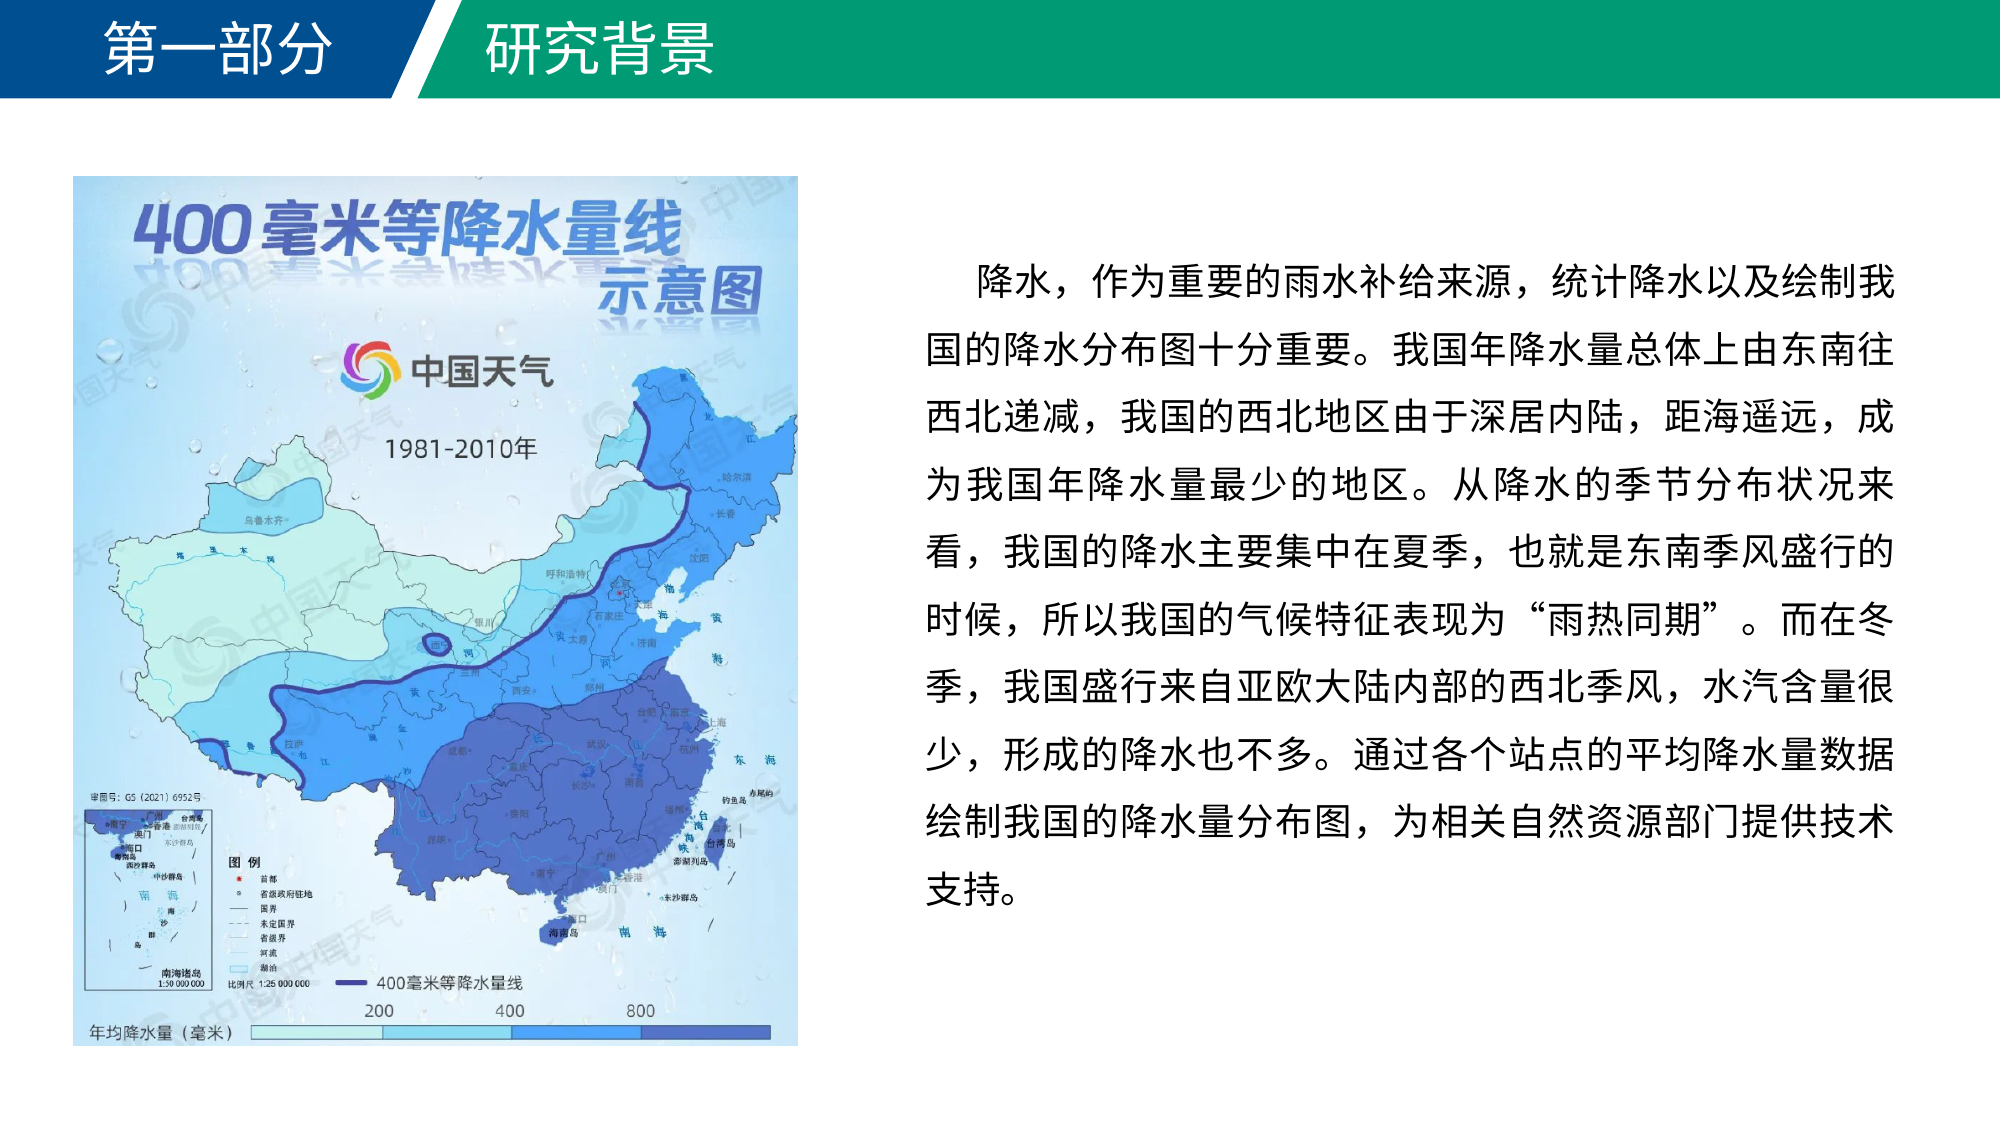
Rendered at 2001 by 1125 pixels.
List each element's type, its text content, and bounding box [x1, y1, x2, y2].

text_box [0, 0, 437, 100]
text_box 研究背景 [469, 4, 732, 90]
text_box [415, 0, 2000, 100]
text_box 降水，作为重要的雨水补给来源，统计降水以及绘制我国的降水分布图十分重要。我国年降水量总体上由东南往西北递减，我国的西北地区由于深居内陆，距海遥远，成为我国年降水量最少的地区。从降水的季节分布状况来看，我国的降水主要集中在夏季，也就是东南季风盛行的时候，所以我国的气候特征表现为“雨热同期”。而在冬季，我国盛行来自亚欧大陆内部的西北季风，水汽含量很少，形成的降水也不多。通过各个站点的平均降水量数据绘制我国的降水量分布图，为相关自然资源部门提供技术支持。 [911, 228, 1912, 919]
picture [73, 176, 798, 1046]
text_box 第一部分 [50, 11, 386, 83]
